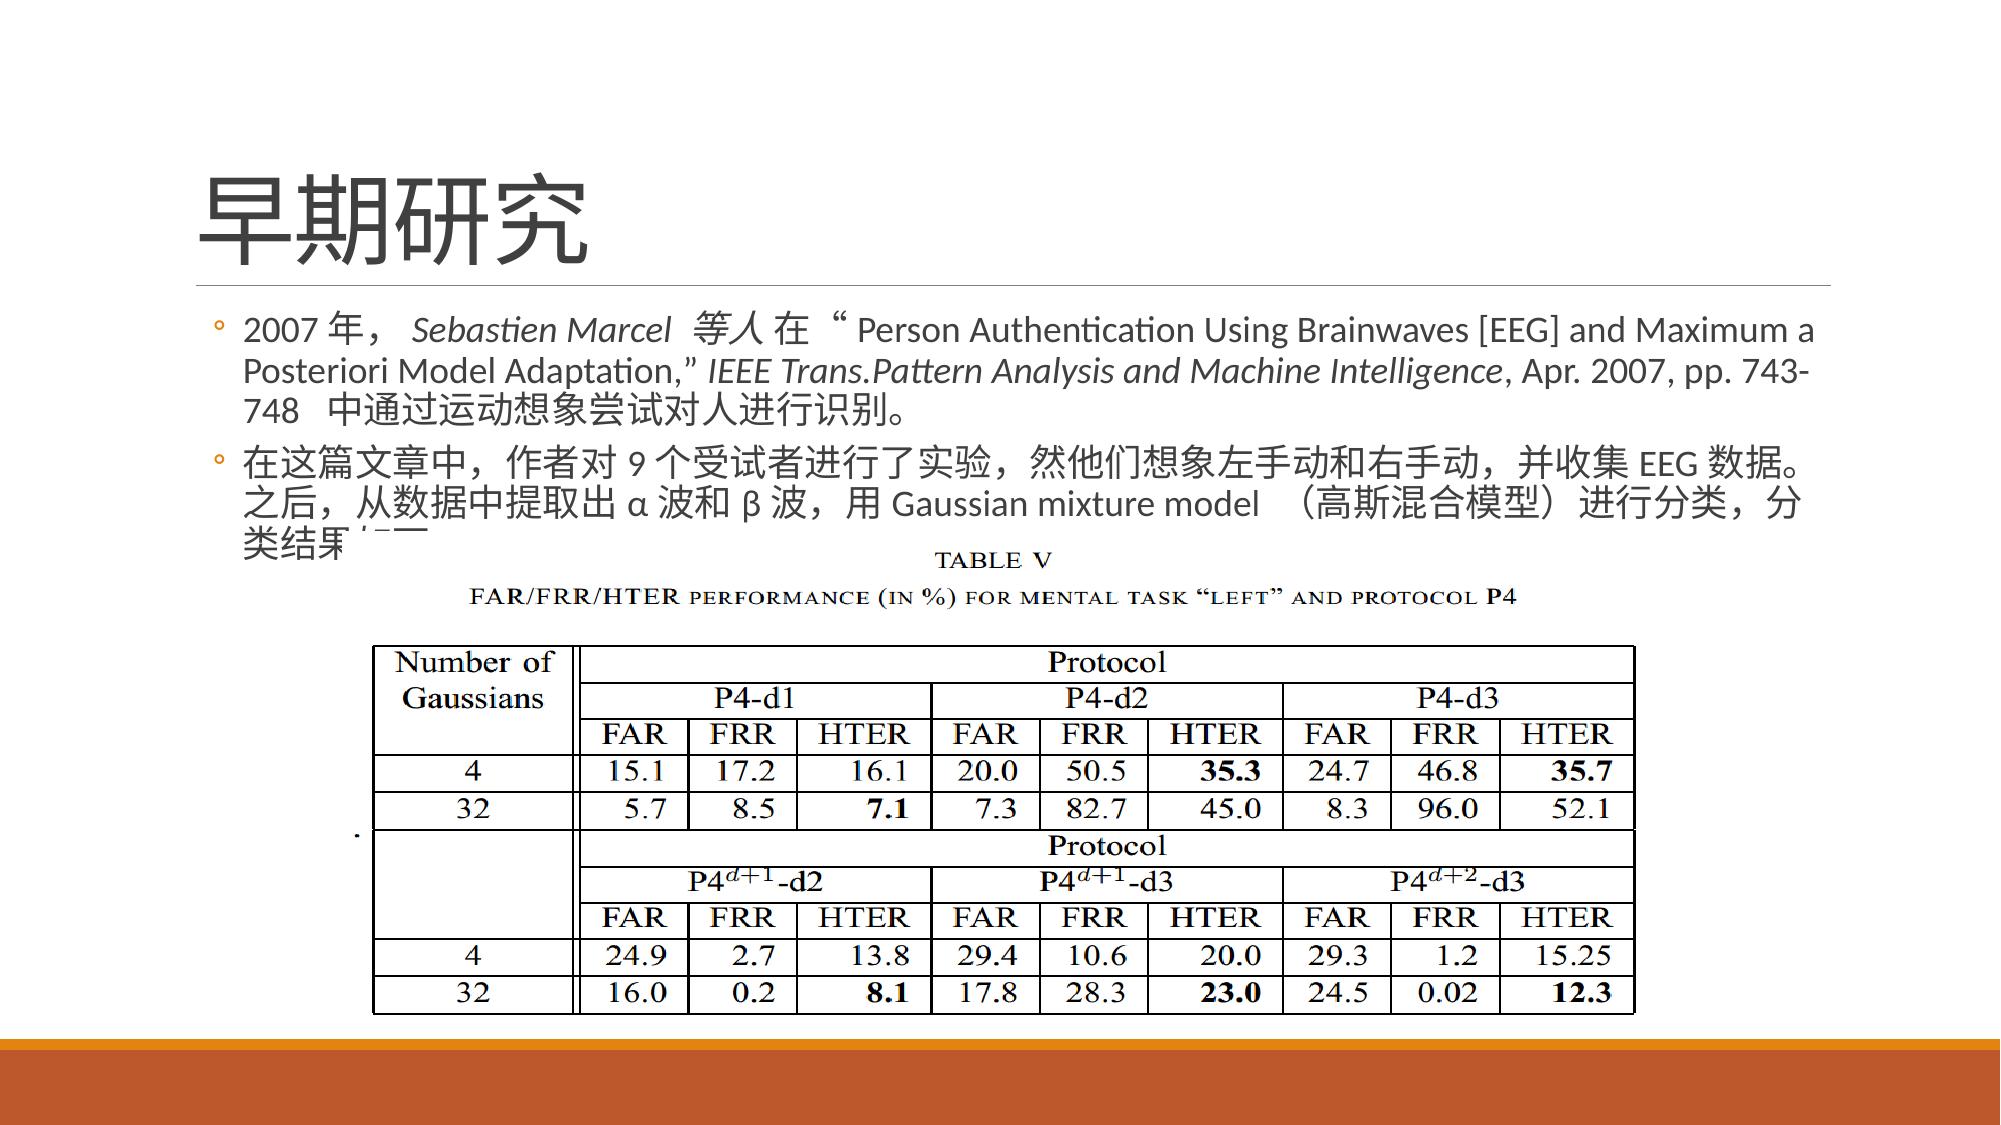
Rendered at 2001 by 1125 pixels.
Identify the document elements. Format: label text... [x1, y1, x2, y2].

title 早期研究 [180, 47, 1830, 285]
picture [341, 530, 1668, 1030]
list 2007年，Sebastien Marcel 等人 在“Person Authentication Using Brainwaves [EEG] and Maximum a Posteriori Model Adaptation,” IEEE Trans.Pattern Analysis and Machine Intelligence, Apr. 2007, pp. 743-748 中通过运动想象尝试对人进行识别。 在这篇文章中，作者对9个受试者进行了实验，然他们想象左手动和右手动，并收集EEG数据。之后，从数据中提取出α波和β波，用Gaussian mixture model （高斯混合模型）进行分类，分类结果如下： [180, 302, 1830, 963]
